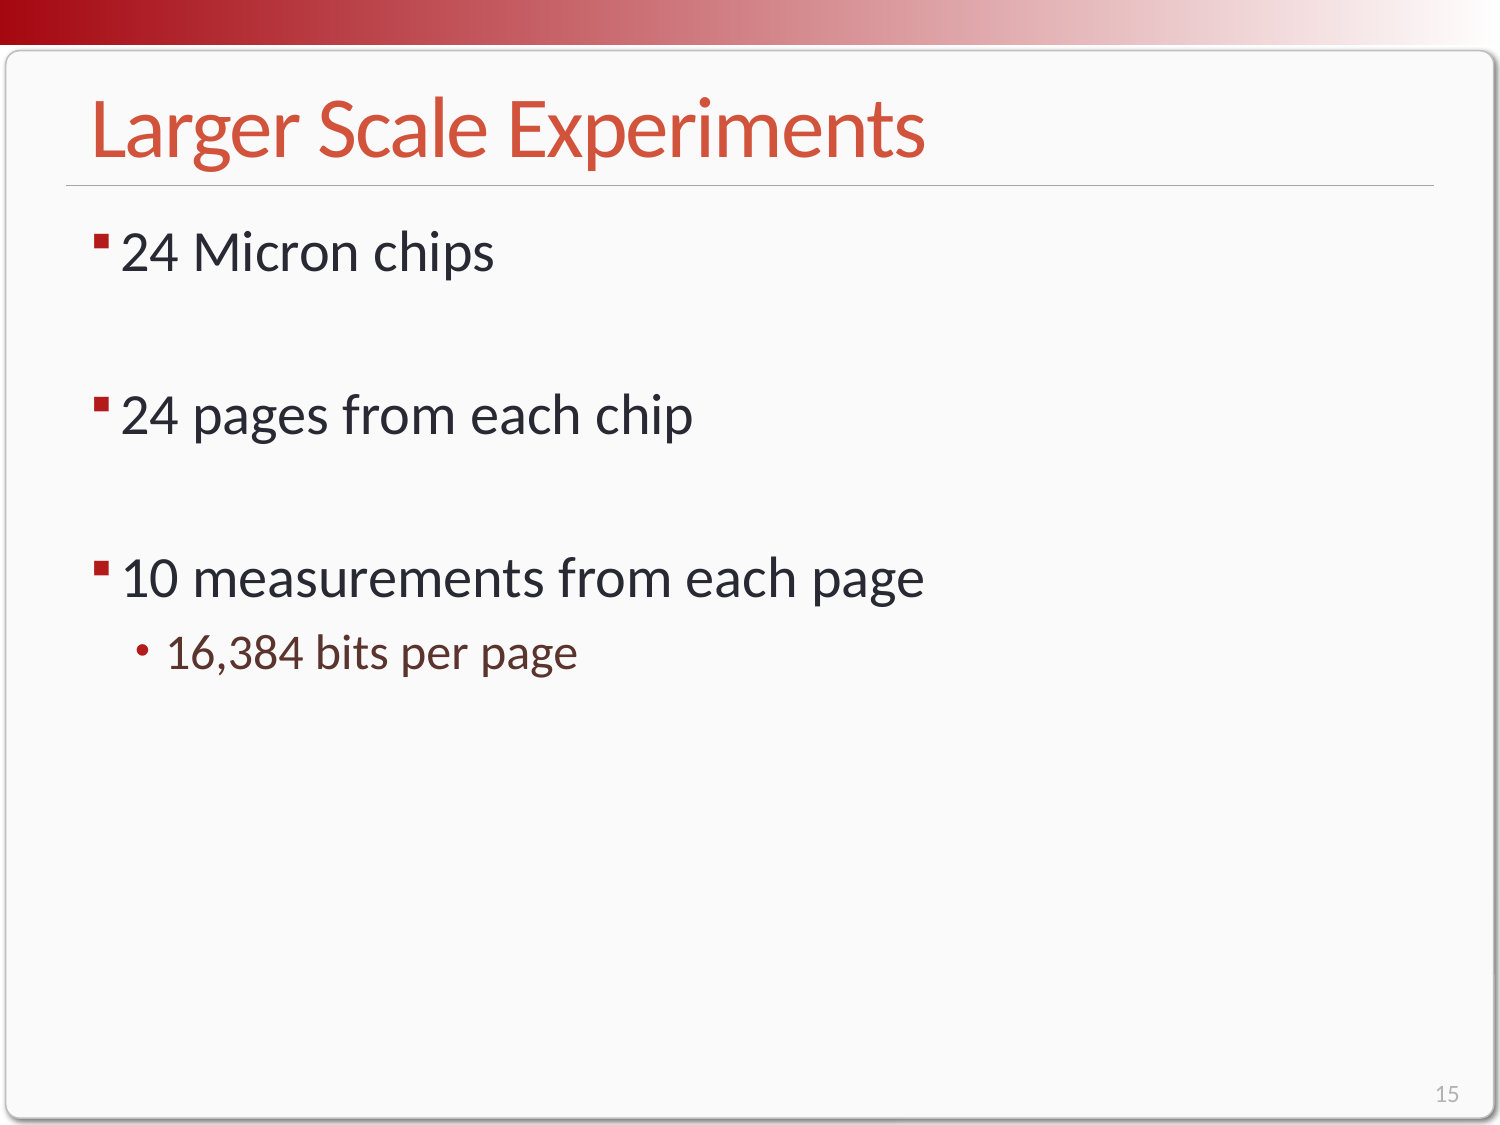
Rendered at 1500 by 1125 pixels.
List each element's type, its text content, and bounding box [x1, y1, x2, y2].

list 24 Micron chips 24 pages from each chip 10 measurements from each page 16,384 bits per page [75, 205, 1425, 1063]
title Larger Scale Experiments [75, 62, 1425, 183]
slide_number 15 [1125, 1074, 1475, 1110]
